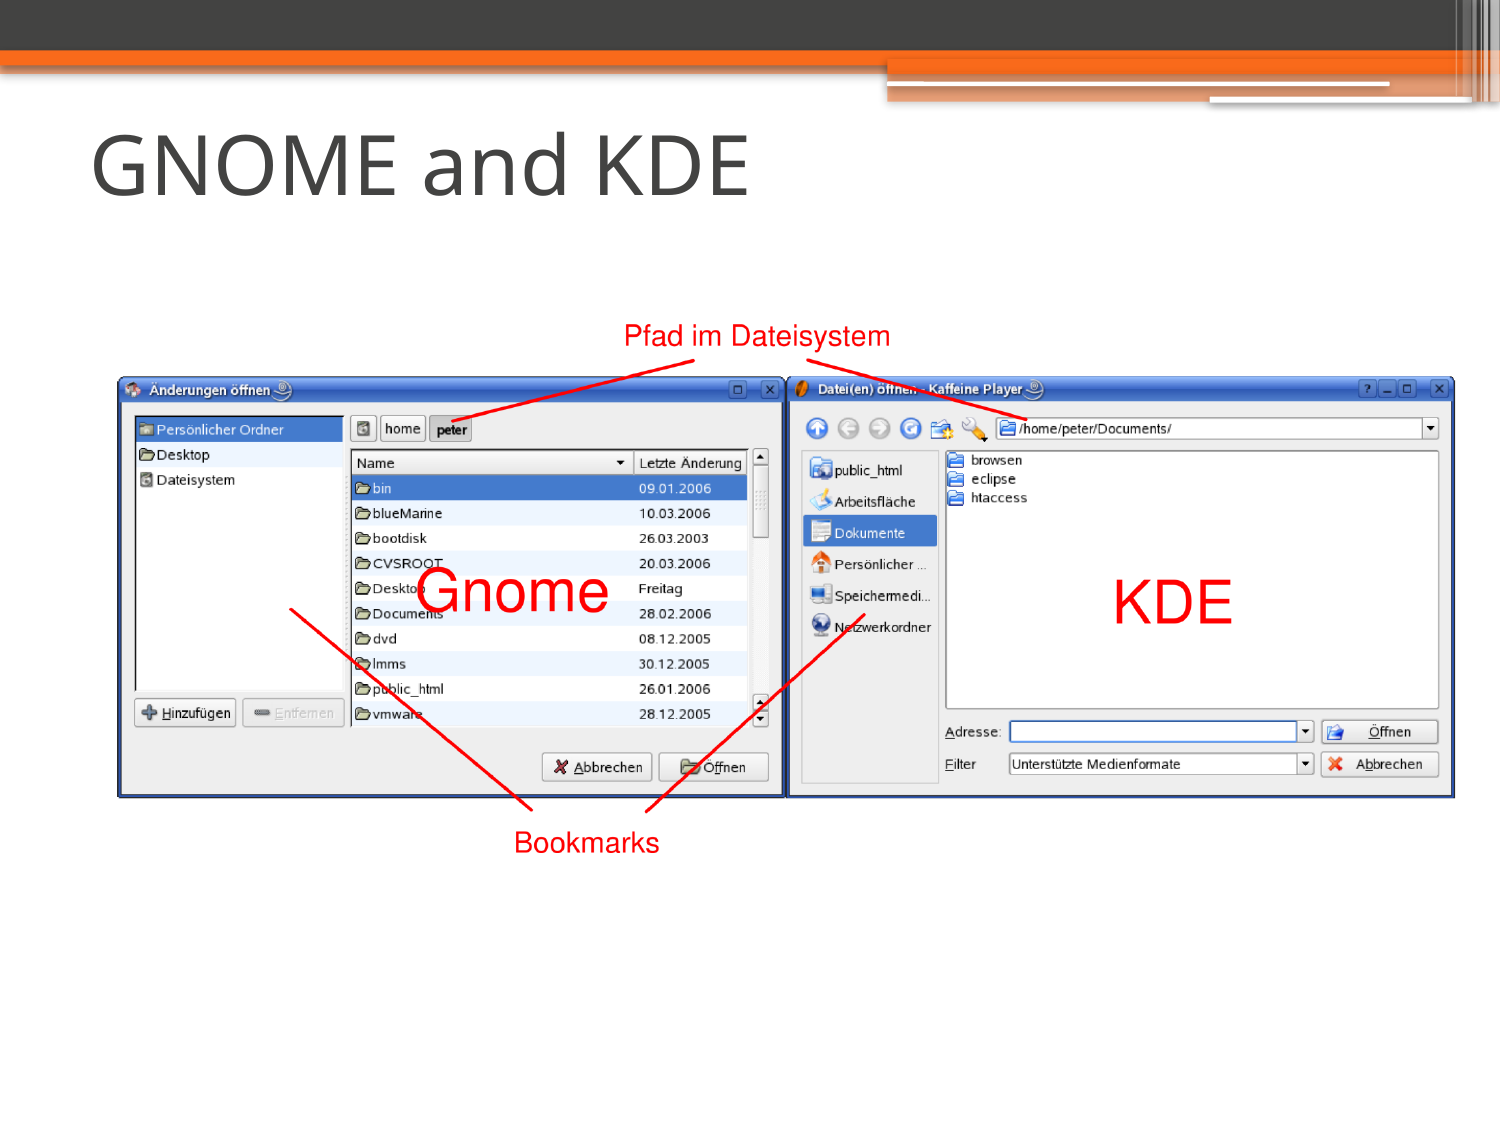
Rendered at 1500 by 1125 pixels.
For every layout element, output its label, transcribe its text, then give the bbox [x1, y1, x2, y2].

picture [117, 324, 1456, 853]
title GNOME and KDE [75, 75, 1425, 250]
